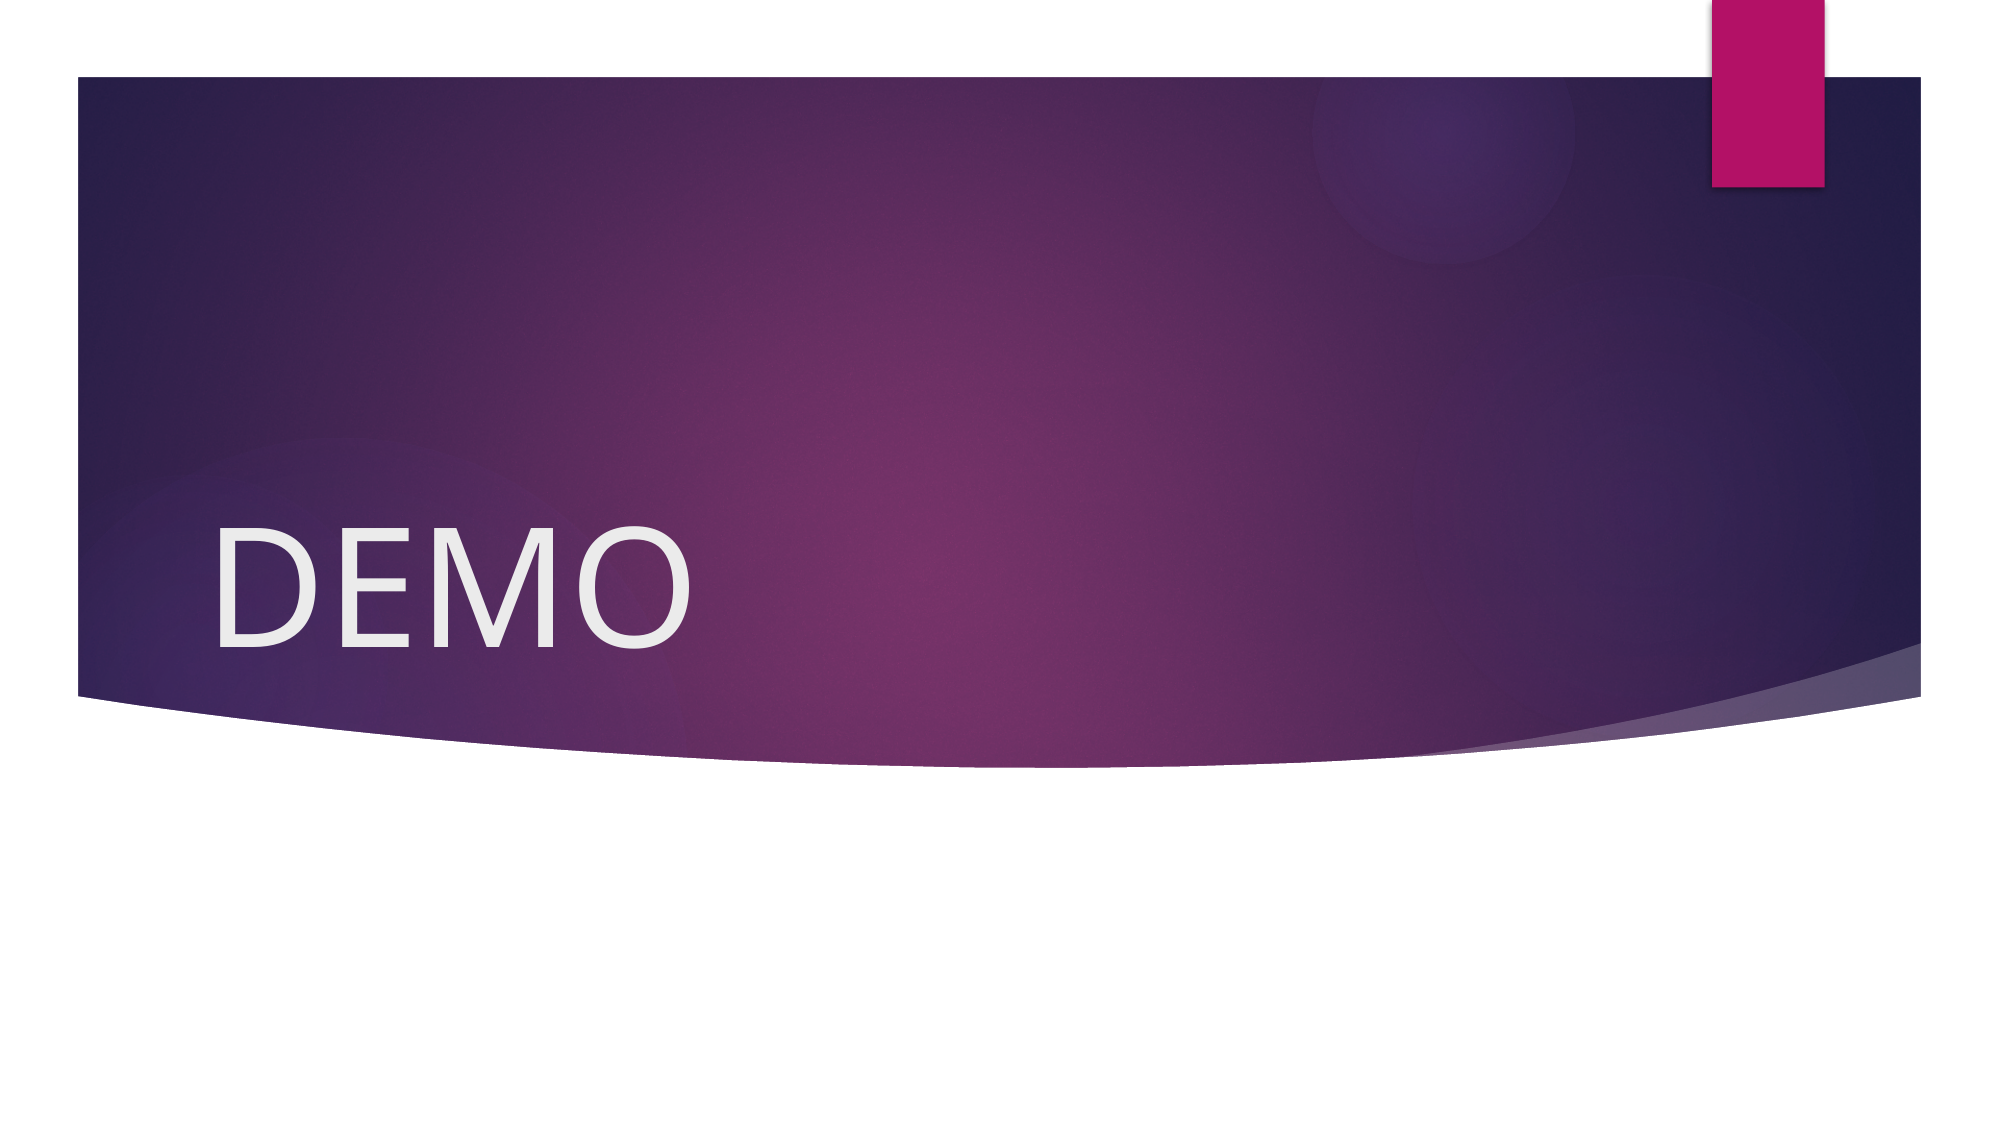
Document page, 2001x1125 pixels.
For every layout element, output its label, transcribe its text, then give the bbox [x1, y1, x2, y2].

title DEMO [189, 388, 1638, 688]
